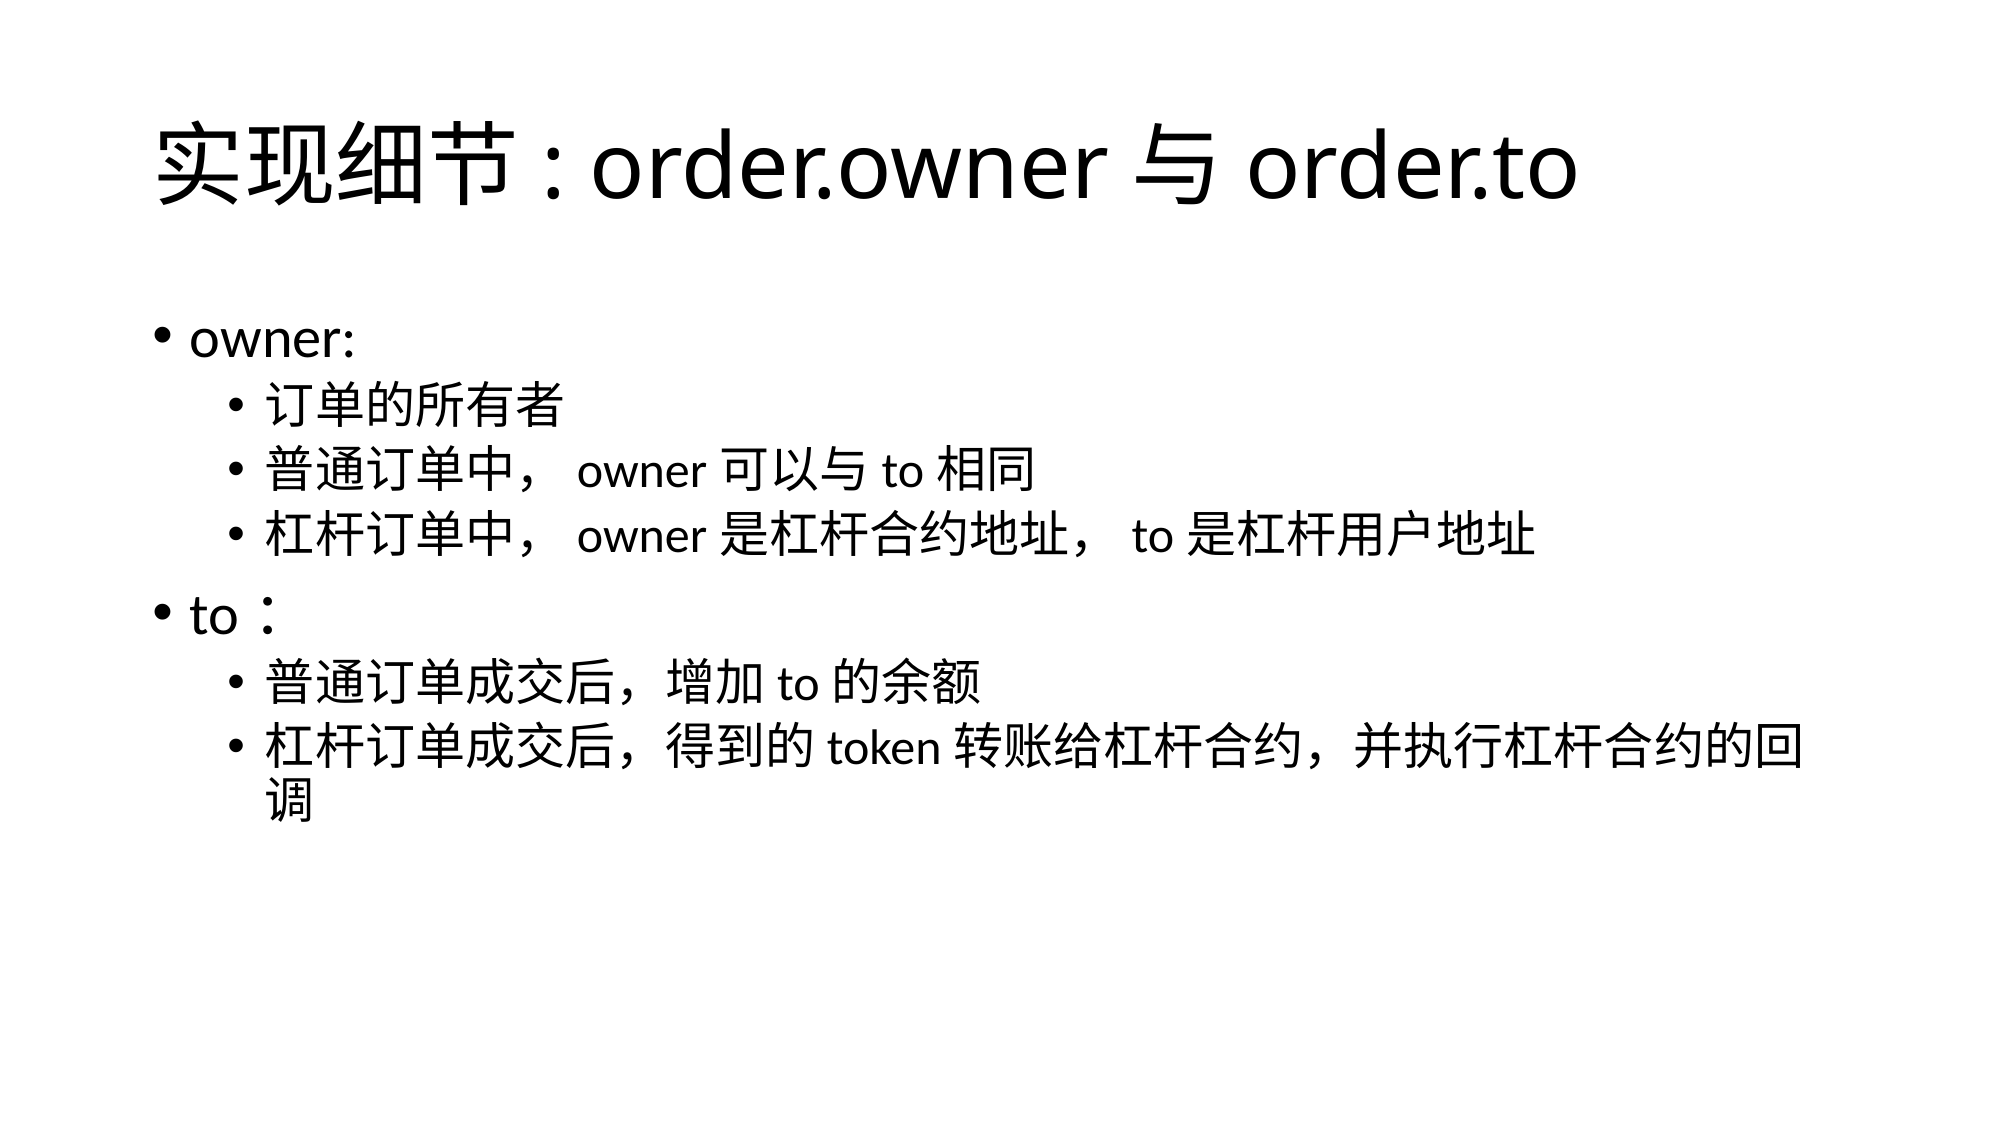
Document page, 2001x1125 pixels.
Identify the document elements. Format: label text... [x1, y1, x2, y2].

title 实现细节: order.owner与order.to [137, 59, 1863, 278]
list owner: 订单的所有者 普通订单中，owner可以与to相同 杠杆订单中，owner是杠杆合约地址，to是杠杆用户地址 to： 普通订单成交后，增加to的余额 杠杆订单成交后，得到的token转账给杠杆合约，并执行杠杆合约的回调 [137, 299, 1863, 1014]
